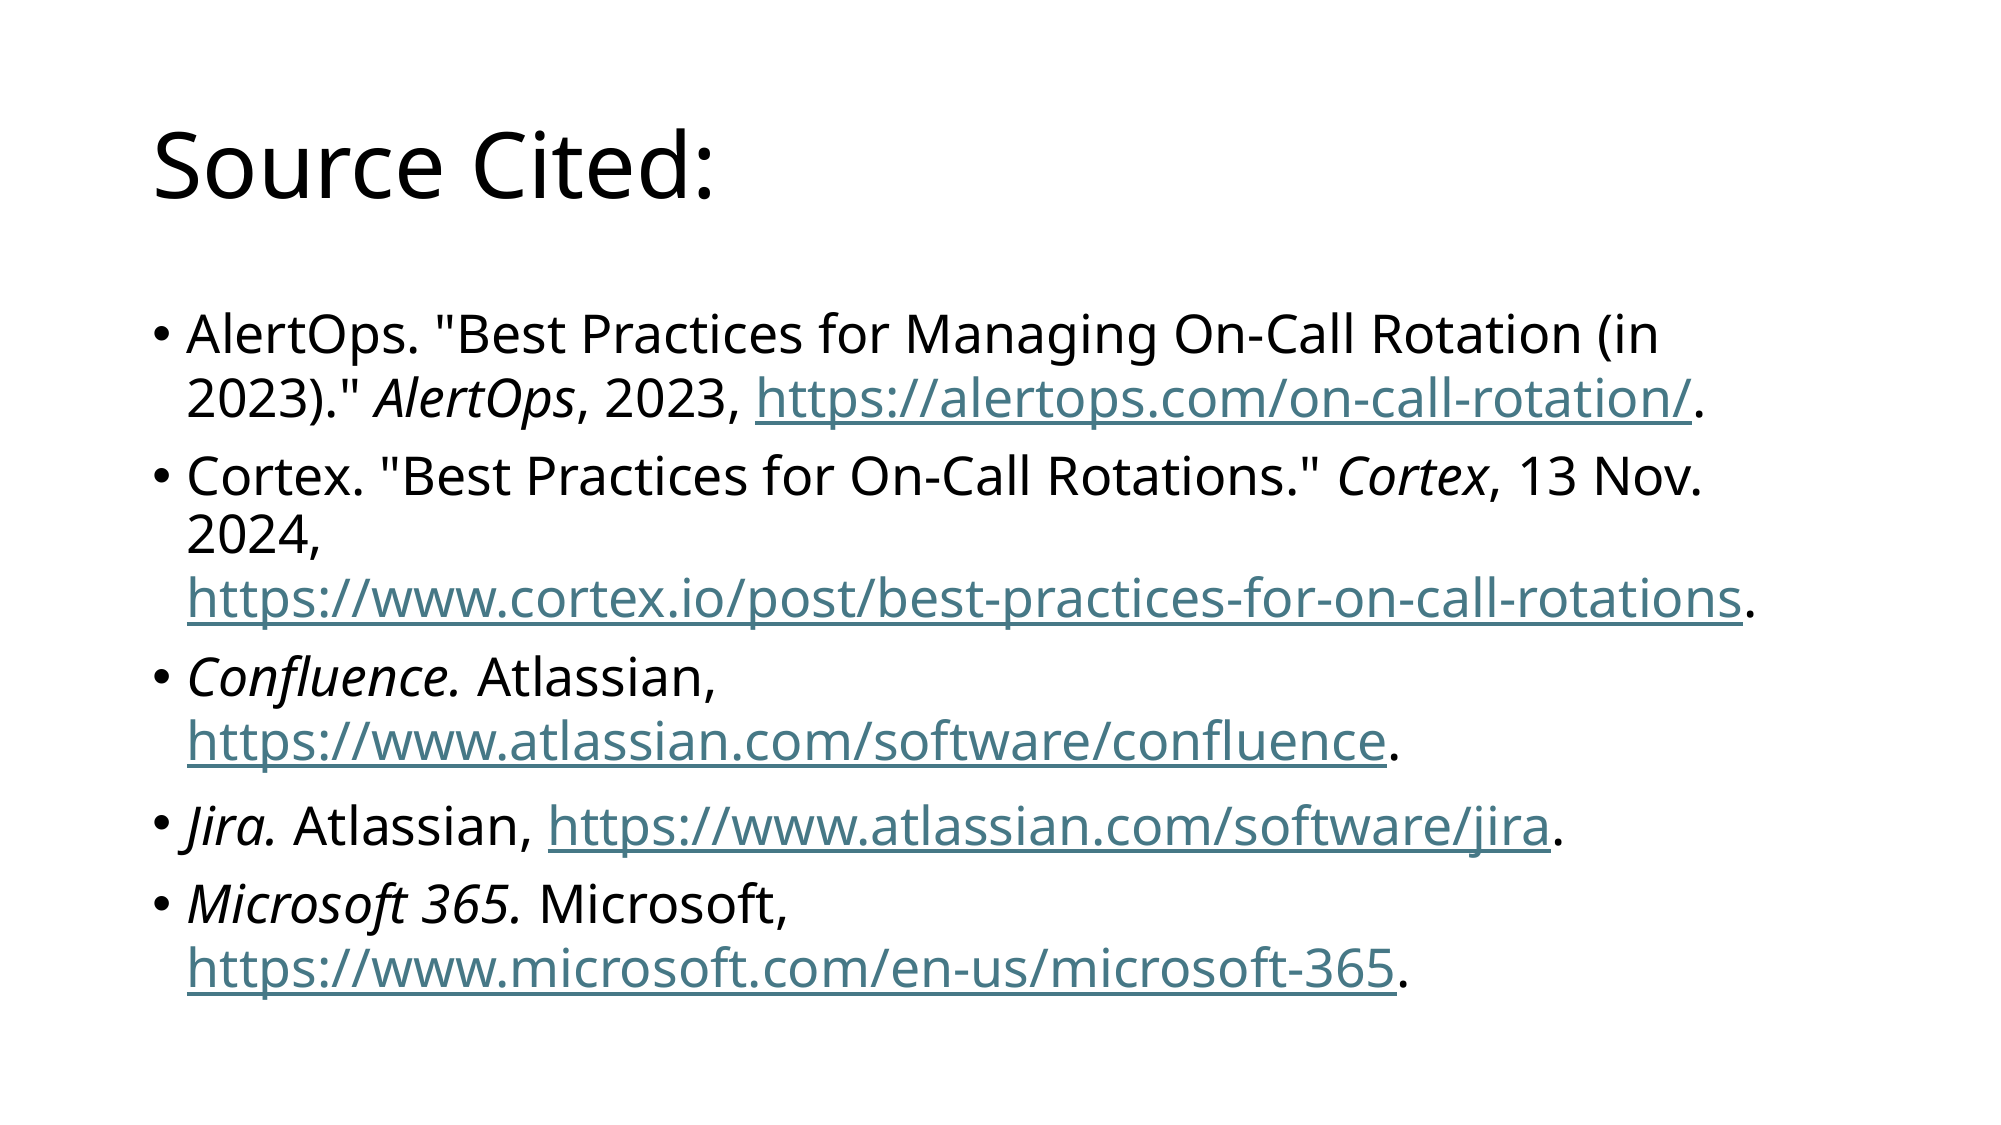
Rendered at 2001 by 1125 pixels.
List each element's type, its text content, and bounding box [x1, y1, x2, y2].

list AlertOps. "Best Practices for Managing On-Call Rotation (in 2023)." AlertOps, 2023, https://alertops.com/on-call-rotation/. Cortex. "Best Practices for On-Call Rotations." Cortex, 13 Nov. 2024, https://www.cortex.io/post/best-practices-for-on-call-rotations. Confluence. Atlassian, https://www.atlassian.com/software/confluence. Jira. Atlassian, https://www.atlassian.com/software/jira. Microsoft 365. Microsoft, https://www.microsoft.com/en-us/microsoft-365. [137, 299, 1863, 1014]
title Source Cited: [137, 59, 1863, 278]
